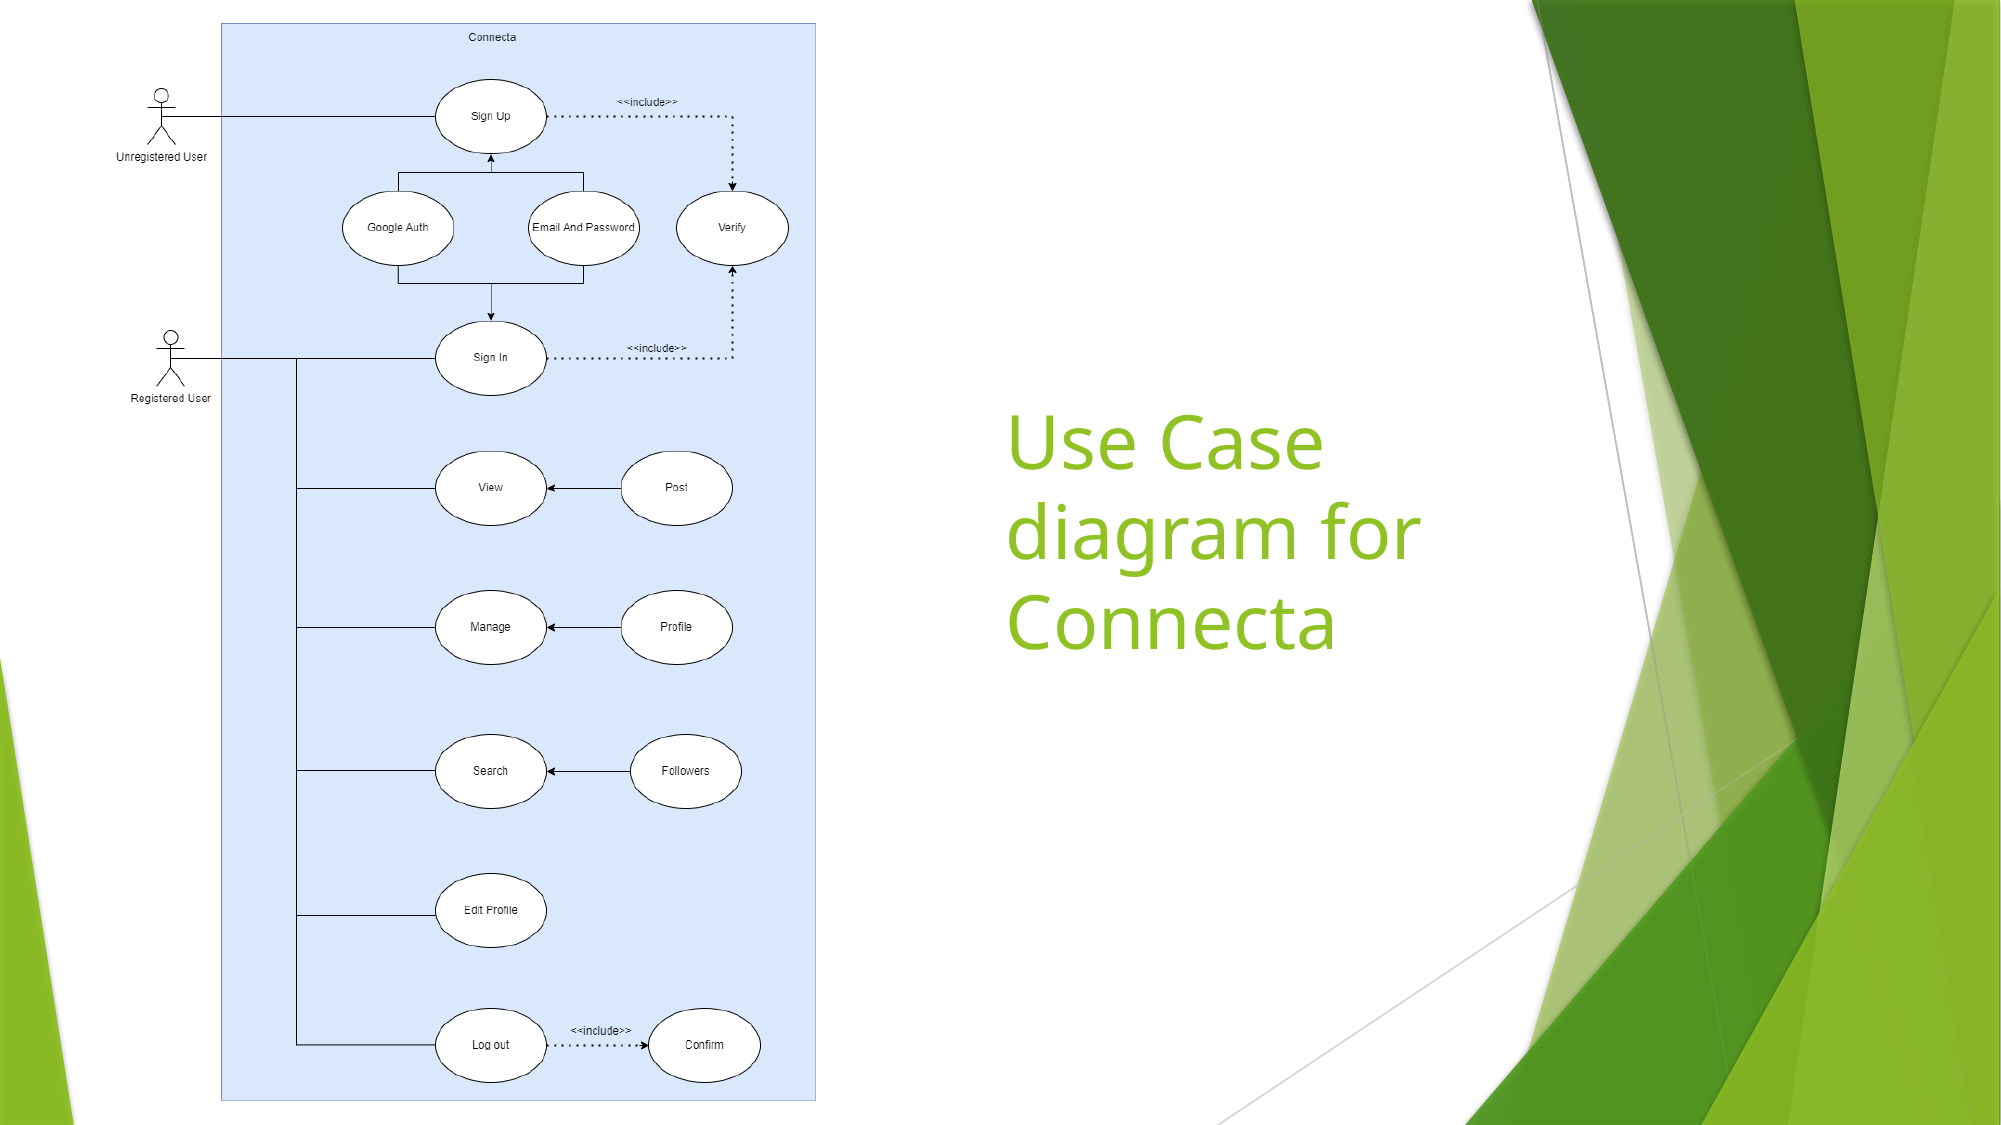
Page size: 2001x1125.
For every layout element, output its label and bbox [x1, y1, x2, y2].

text_box [0, 0, 2000, 1125]
picture [115, 23, 816, 1102]
